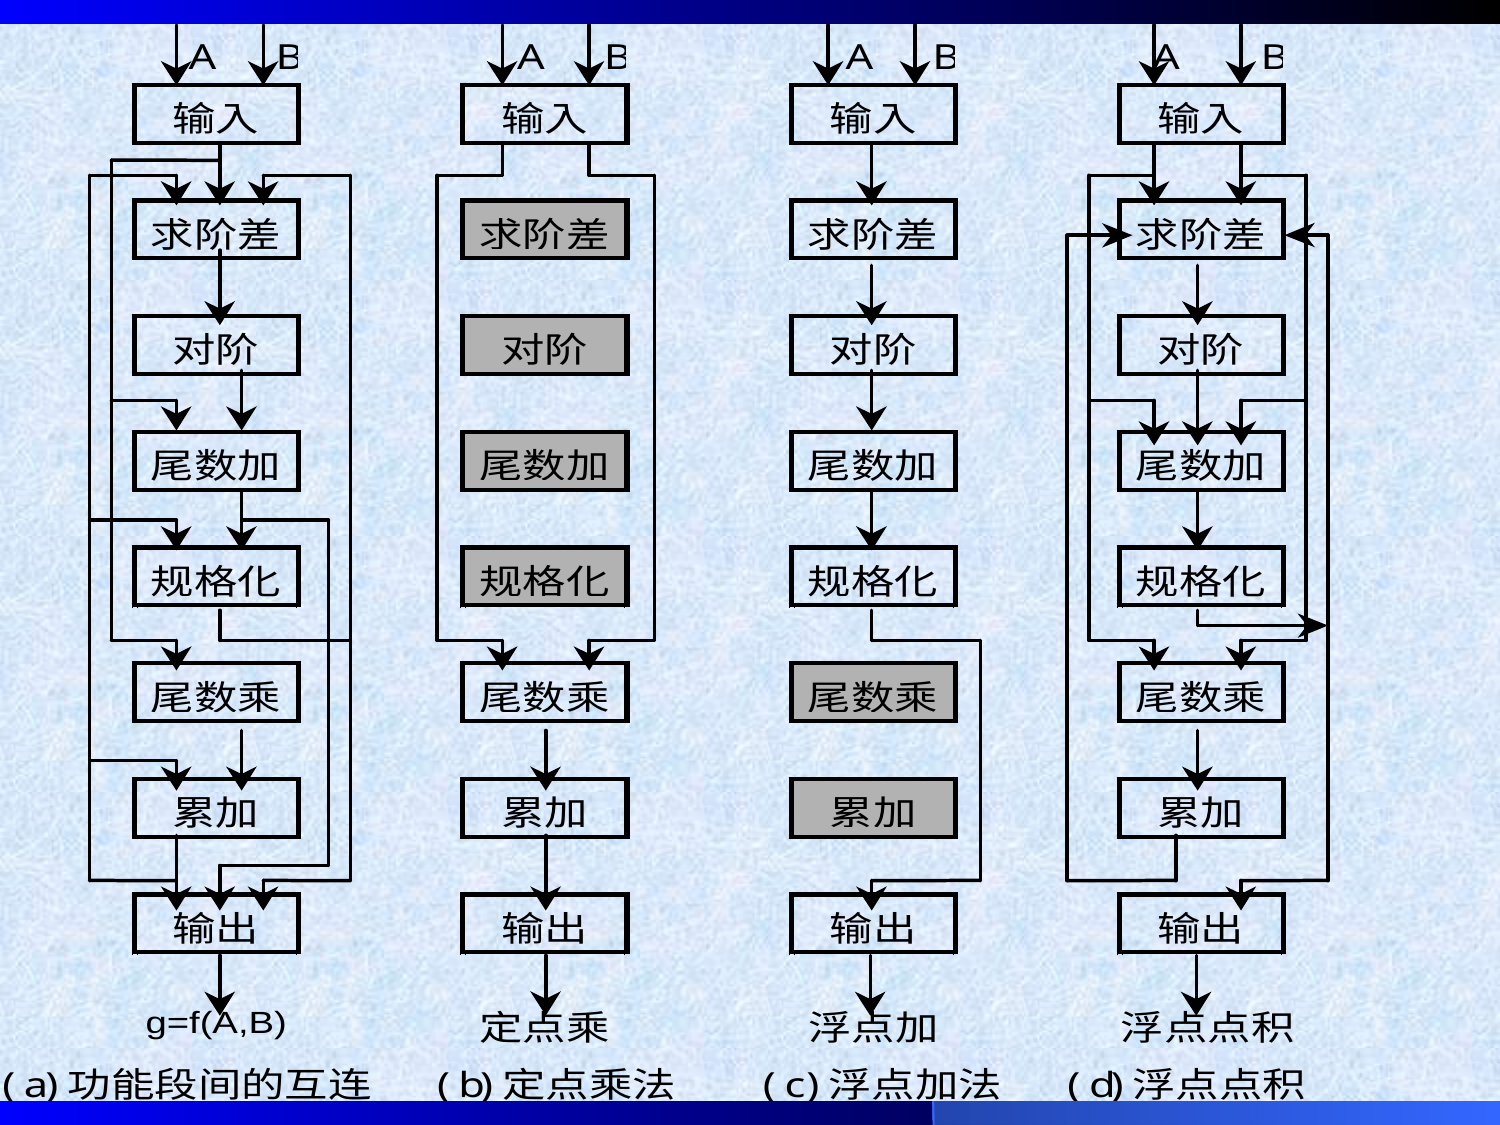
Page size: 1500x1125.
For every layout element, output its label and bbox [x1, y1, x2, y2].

text_box [0, 24, 1500, 1101]
